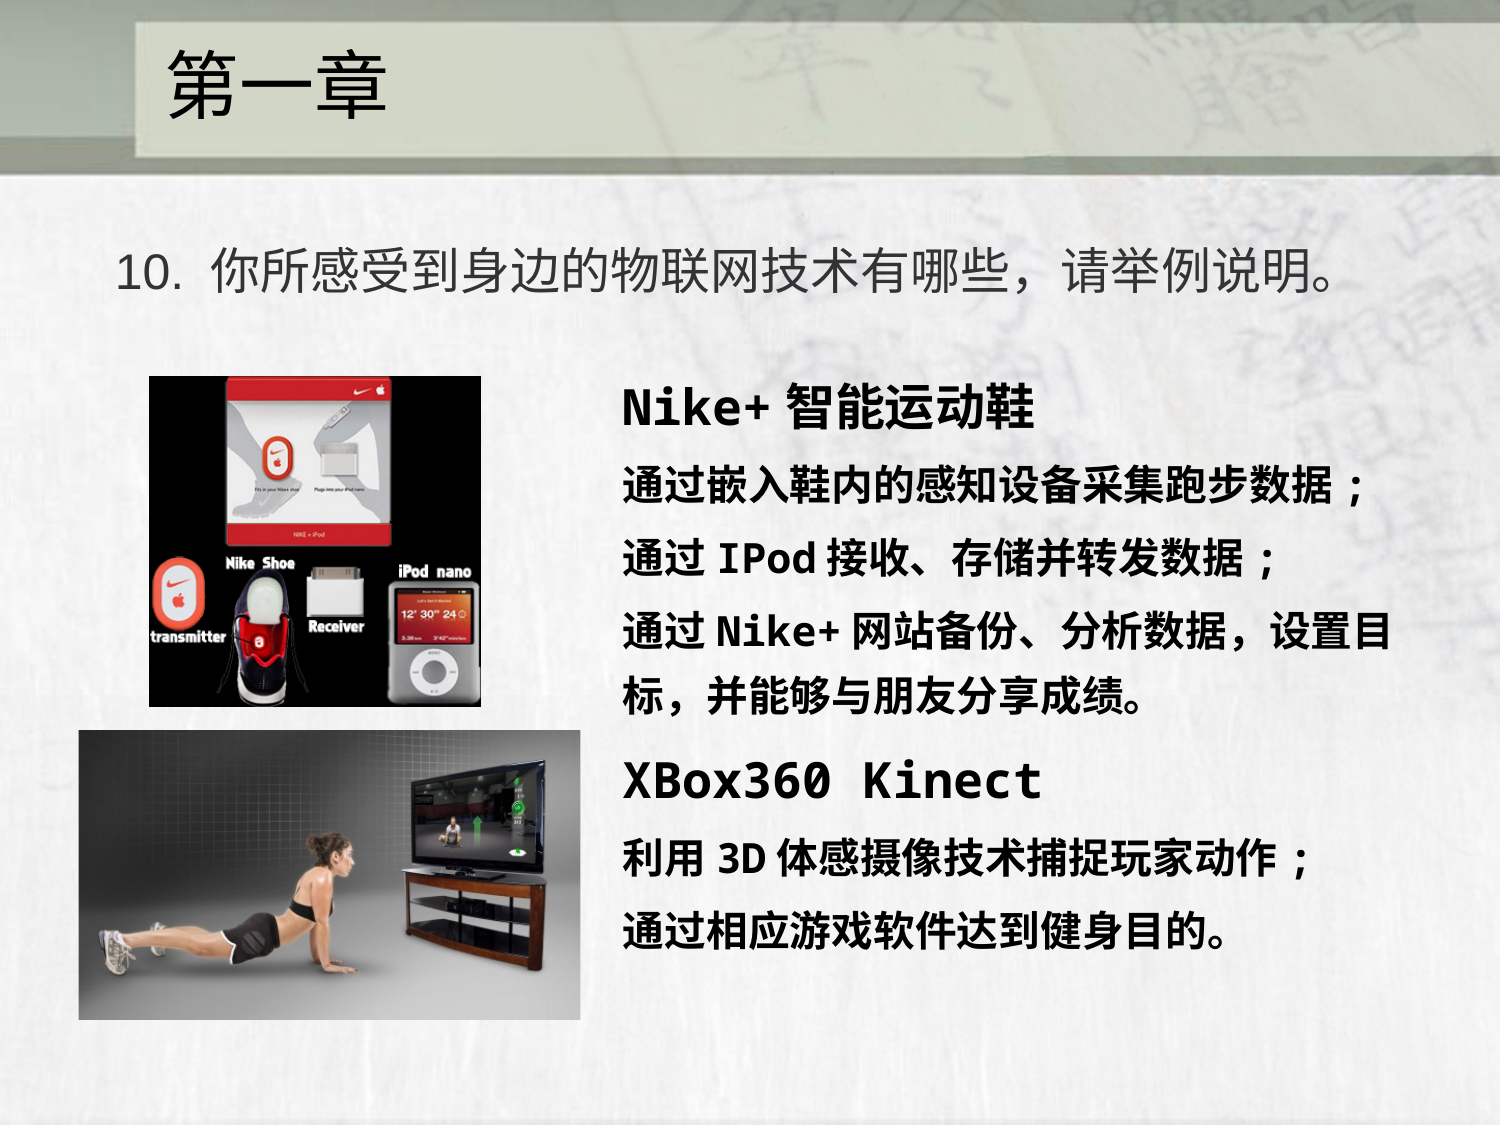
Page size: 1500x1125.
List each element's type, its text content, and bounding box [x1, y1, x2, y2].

text_box Nike+智能运动鞋 通过嵌入鞋内的感知设备采集跑步数据; 通过IPod接收、存储并转发数据; 通过Nike+网站备份、分析数据，设置目标，并能够与朋友分享成绩。 XBox360 Kinect 利用3D体感摄像技术捕捉玩家动作; 通过相应游戏软件达到健身目的。 [608, 349, 1447, 1003]
title 第一章 [149, 31, 1425, 144]
text_box 10. 你所感受到身边的物联网技术有哪些，请举例说明。 [100, 231, 1394, 307]
picture [0, 0, 1500, 1125]
